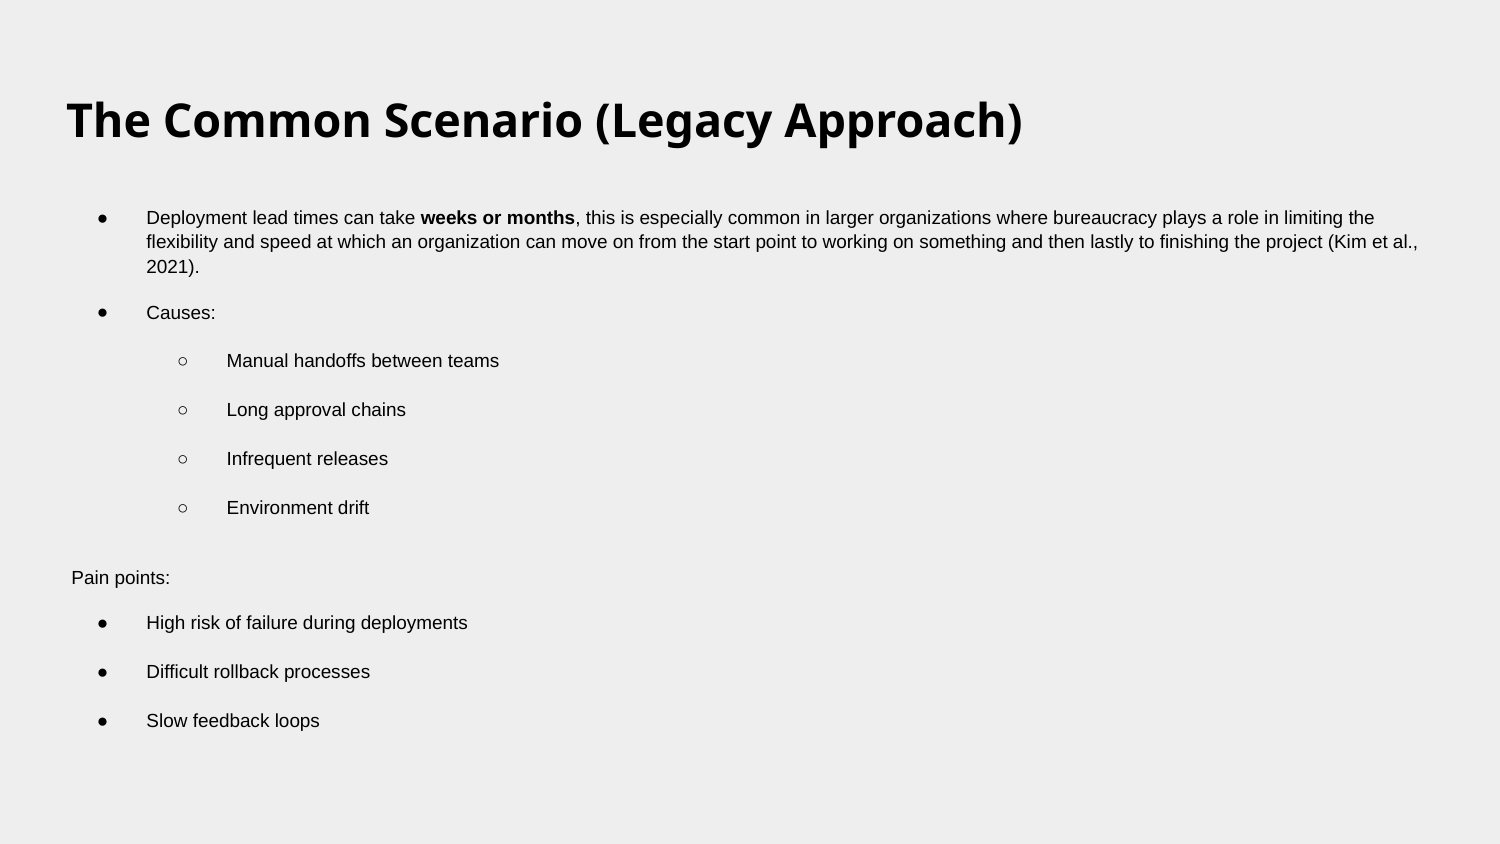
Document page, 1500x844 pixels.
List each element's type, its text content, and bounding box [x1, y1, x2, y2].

title The Common Scenario (Legacy Approach) [51, 72, 1449, 167]
list Deployment lead times can take weeks or months, this is especially common in larger organizations where bureaucracy plays a role in limiting the flexibility and speed at which an organization can move on from the start point to working on something and then lastly to finishing the project (Kim et al., 2021). Causes: Manual handoffs between teams Long approval chains Infrequent releases Environment drift Pain points: High risk of failure during deployments Difficult rollback processes Slow feedback loops [51, 189, 1449, 750]
